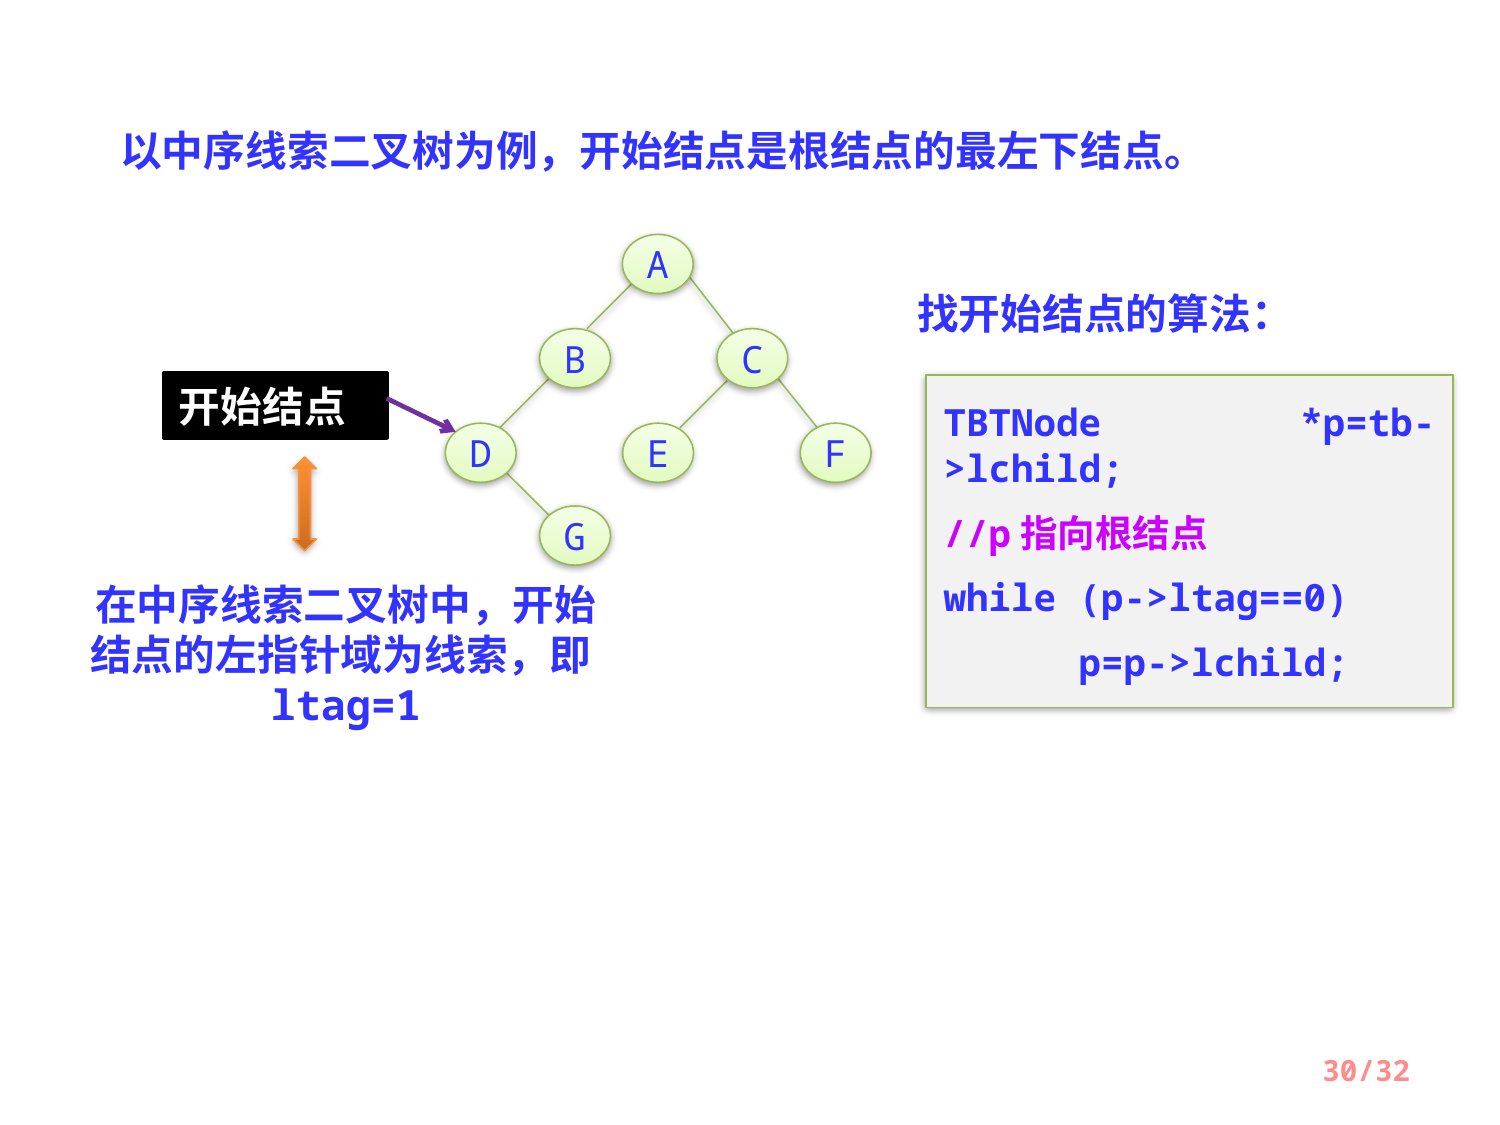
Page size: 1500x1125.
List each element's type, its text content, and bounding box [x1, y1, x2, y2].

text_box 找开始结点的算法： [902, 280, 1407, 346]
text_box TBTNode *p=tb->lchild; //p指向根结点 while (p->ltag==0) p=p->lchild; [925, 374, 1454, 708]
text_box 以中序线索二叉树为例，开始结点是根结点的最左下结点。 [105, 117, 1254, 182]
slide_number 30/32 [1074, 1042, 1425, 1103]
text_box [445, 234, 872, 566]
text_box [70, 372, 622, 739]
